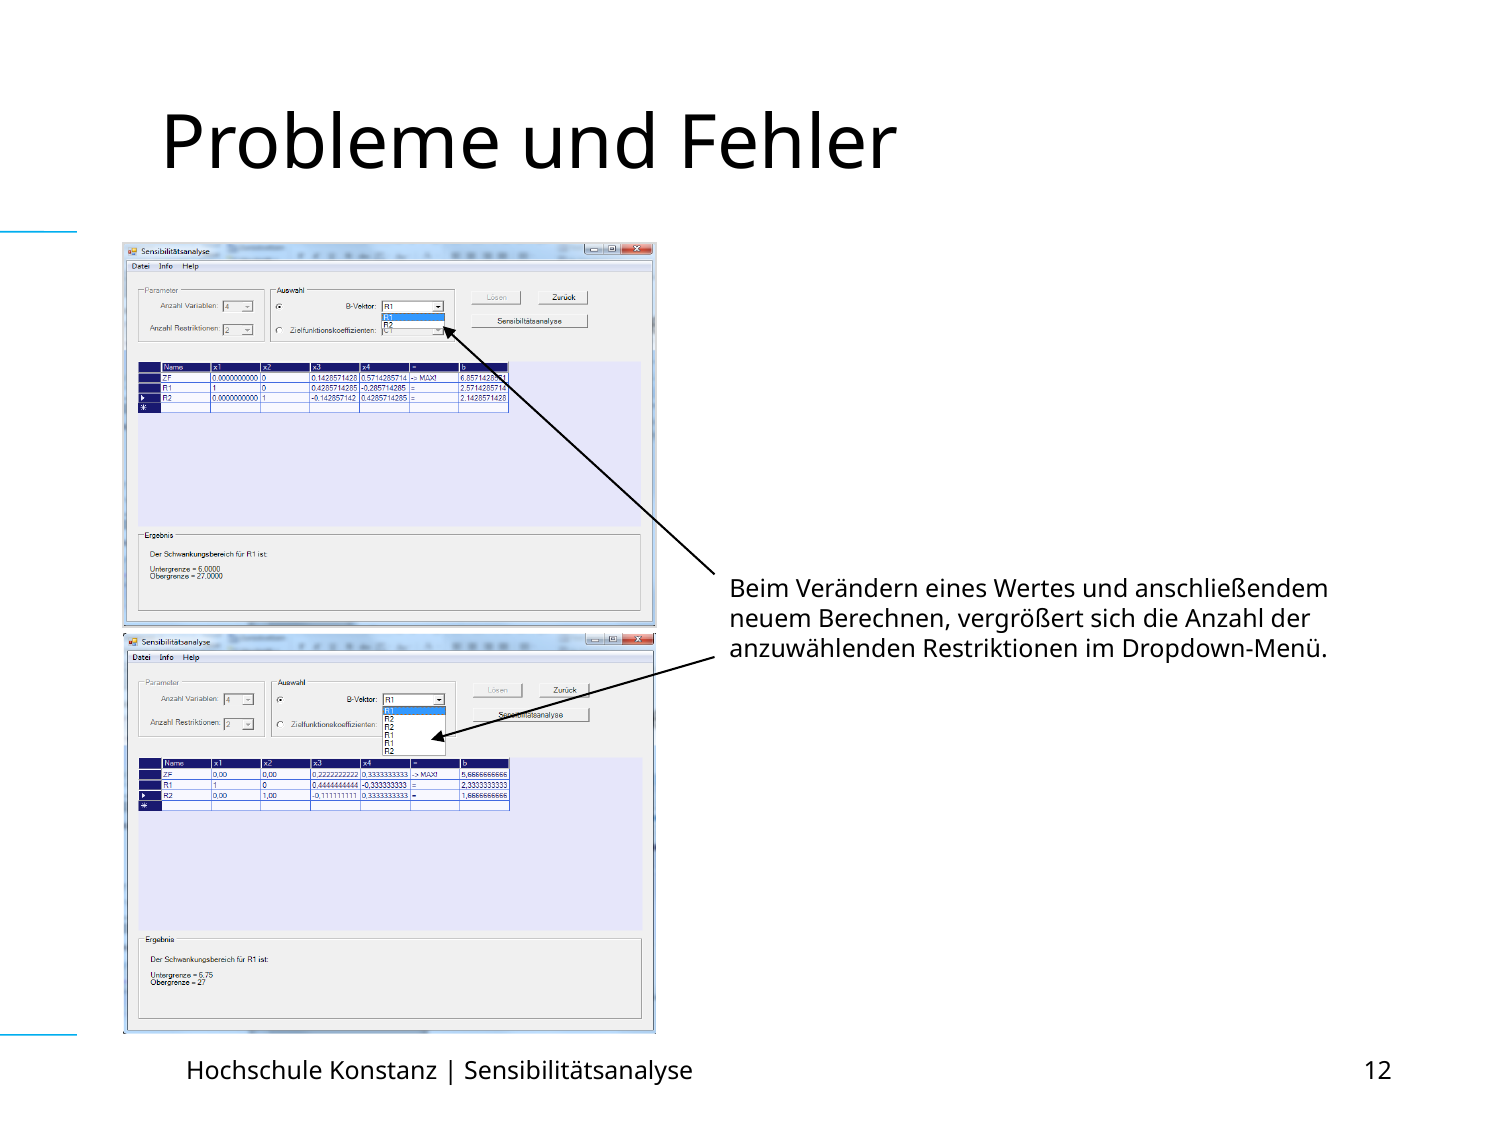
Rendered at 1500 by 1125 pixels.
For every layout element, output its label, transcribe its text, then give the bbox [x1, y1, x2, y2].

title Probleme und Fehler [145, 44, 1412, 233]
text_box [442, 325, 715, 575]
picture [123, 633, 656, 1035]
footer Hochschule Konstanz | Sensibilitätsanalyse [170, 1046, 1164, 1125]
text_box Beim Verändern eines Wertes und anschließendem neuem Berechnen, vergrößert sich die Anzahl der anzuwählenden Restriktionen im Dropdown-Menü. [714, 565, 1424, 730]
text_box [430, 656, 715, 740]
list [123, 243, 656, 627]
slide_number 12 [1210, 1046, 1408, 1125]
